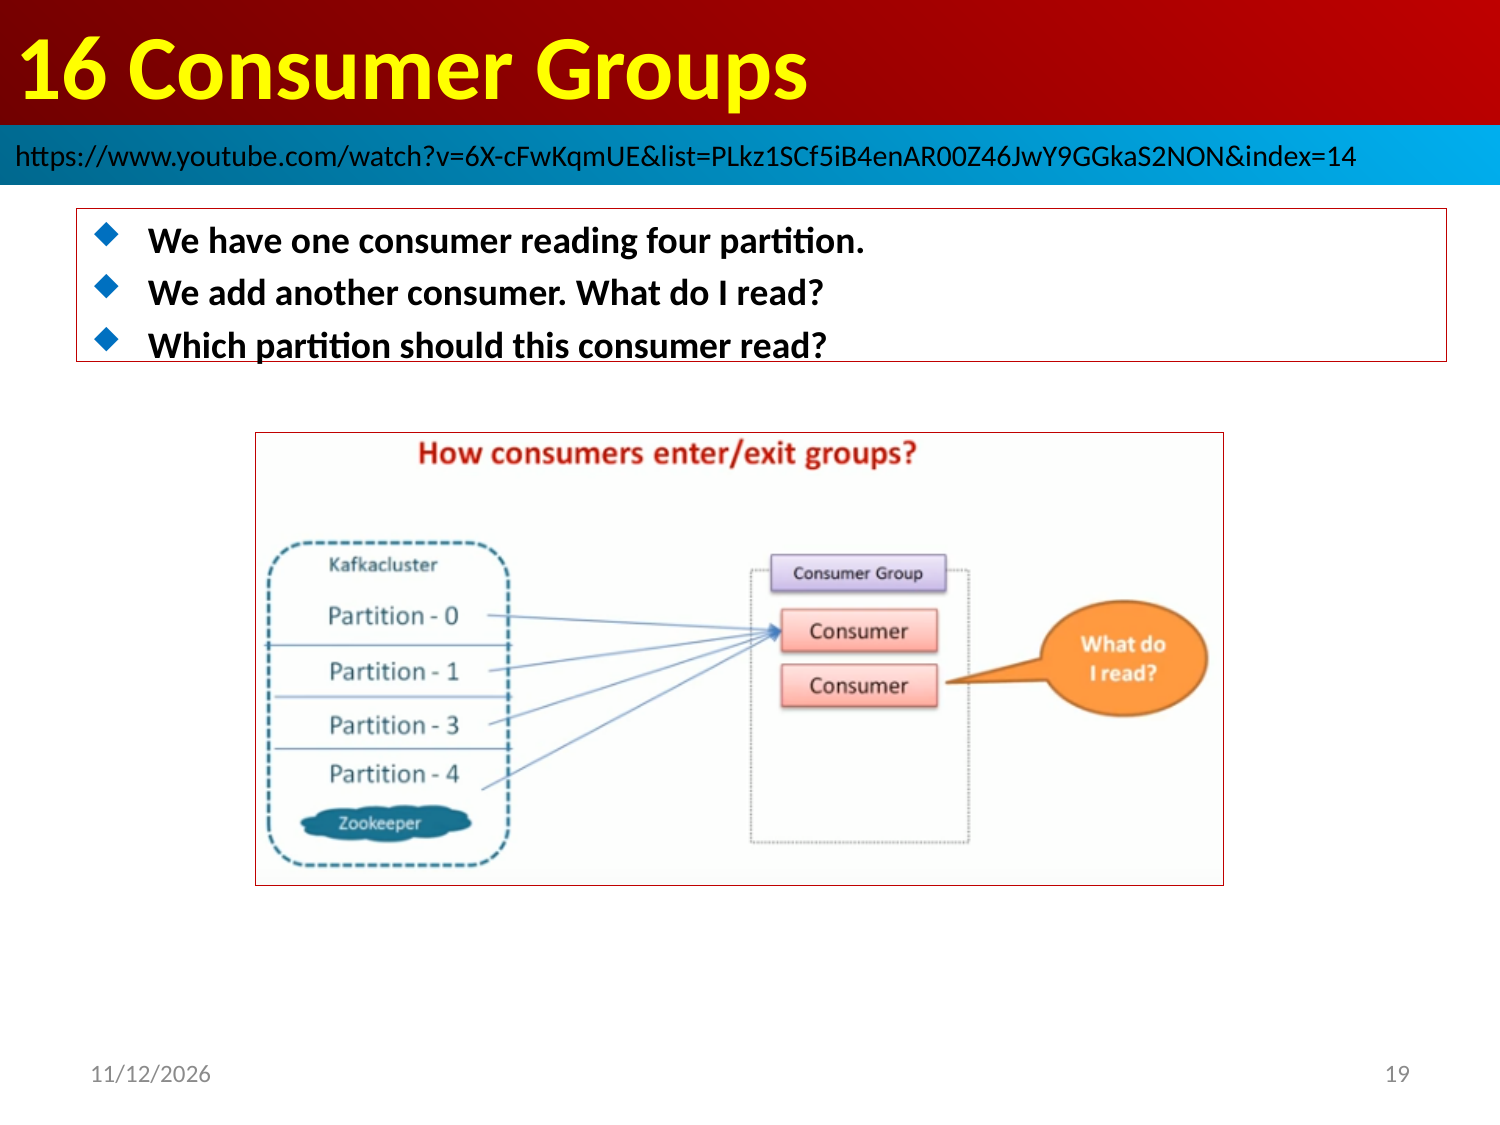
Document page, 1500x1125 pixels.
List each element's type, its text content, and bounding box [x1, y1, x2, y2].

slide_number 19 [1074, 1042, 1425, 1103]
title 16 Consumer Groups [0, 0, 1500, 125]
subtitle We have one consumer reading four partition. We add another consumer. What do I read? Which partition should this consumer read? [76, 208, 1447, 362]
text_box https://www.youtube.com/watch?v=6X-cFwKqmUE&list=PLkz1SCf5iB4enAR00Z46JwY9GGkaS2NON&index=14 [0, 125, 1500, 185]
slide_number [75, 1042, 425, 1103]
picture [254, 432, 1225, 886]
